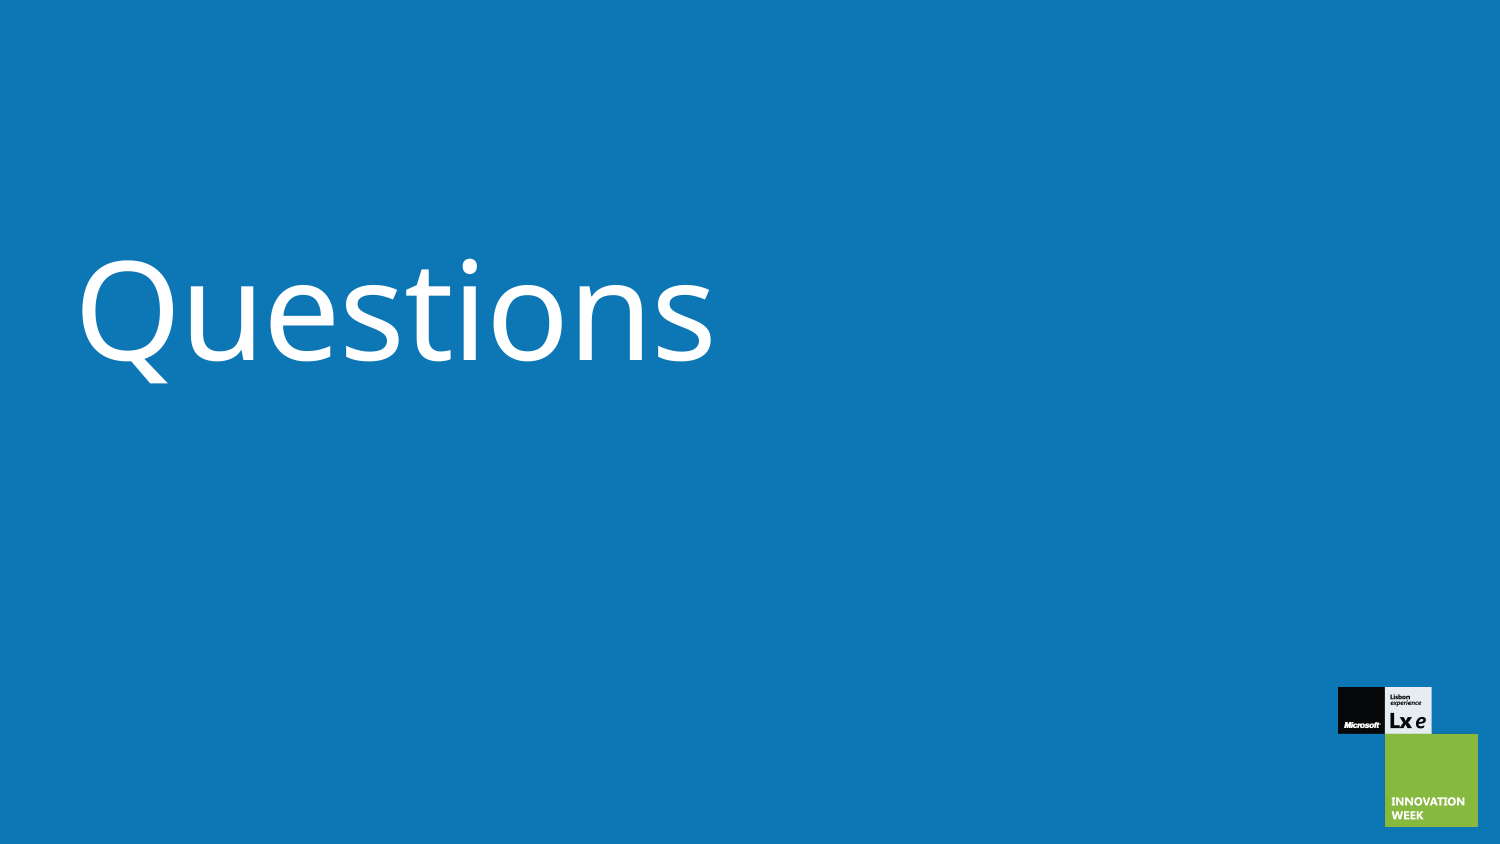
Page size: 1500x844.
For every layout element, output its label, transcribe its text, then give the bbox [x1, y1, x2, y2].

picture [1338, 687, 1478, 827]
list Questions [63, 217, 1445, 368]
